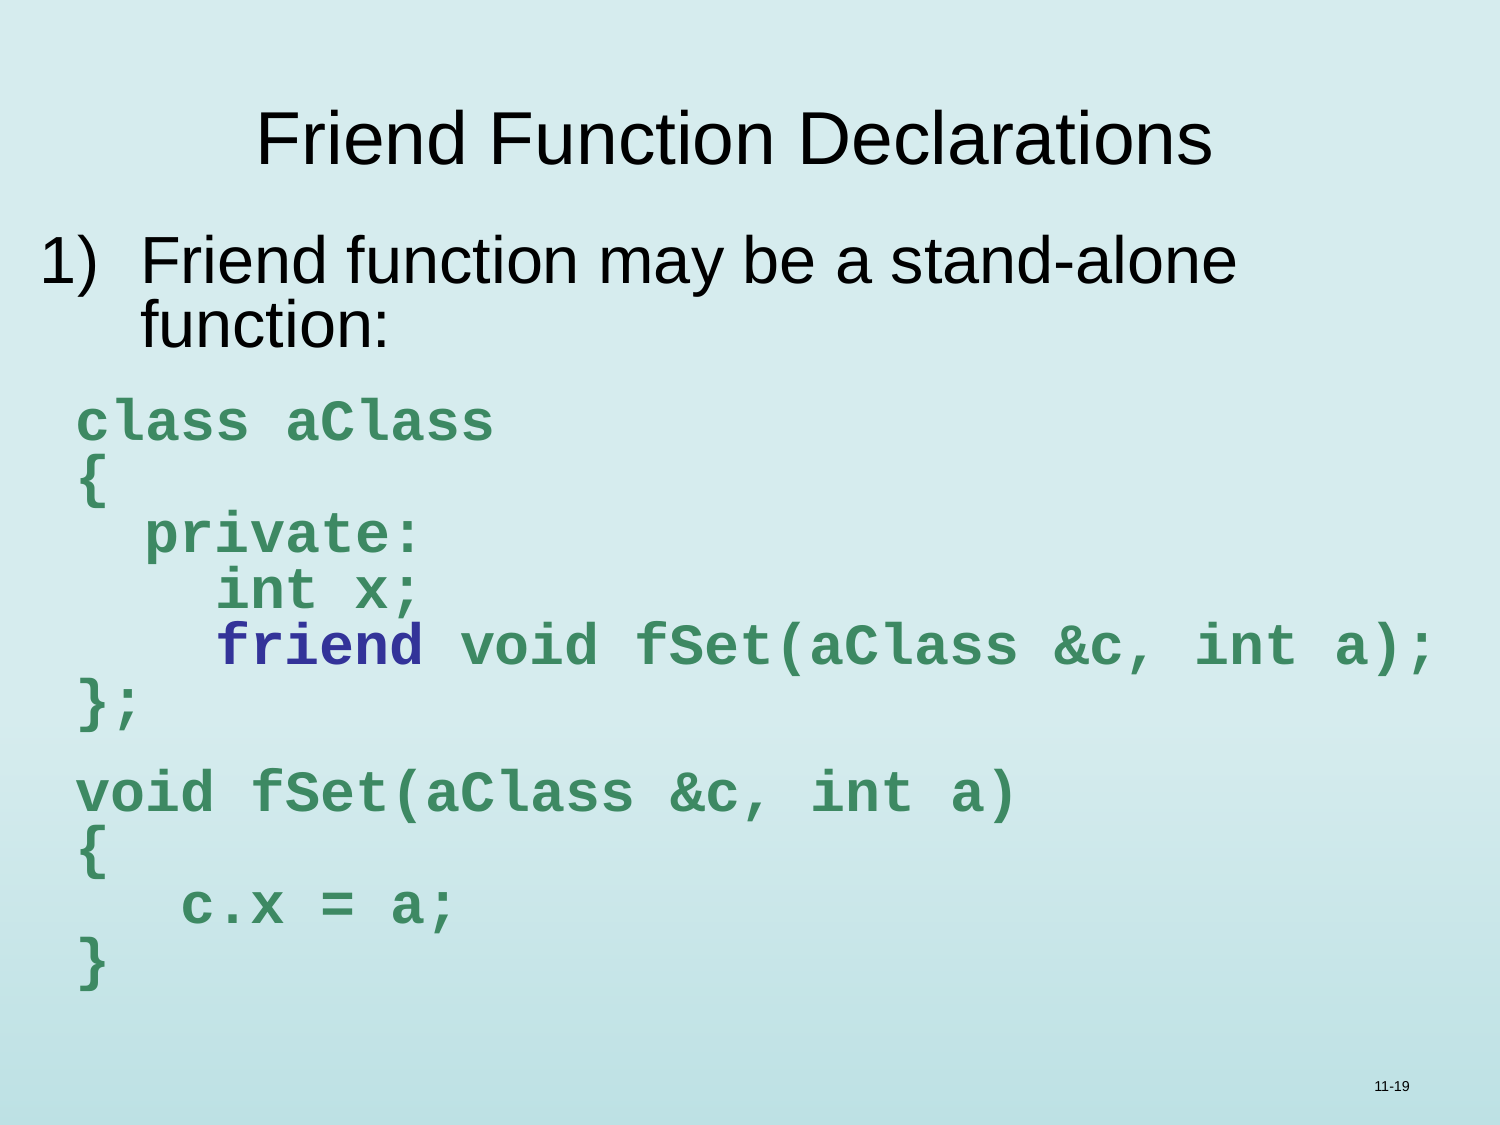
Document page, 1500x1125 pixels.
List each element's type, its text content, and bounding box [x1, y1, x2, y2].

title Friend Function Declarations [75, 0, 1375, 188]
list Friend function may be a stand-alone function: class aClass { private: int x; friend void fSet(aClass &c, int a); }; void fSet(aClass &c, int a) { c.x = a; } [24, 224, 1463, 1038]
slide_number 11-19 [1112, 1026, 1426, 1102]
